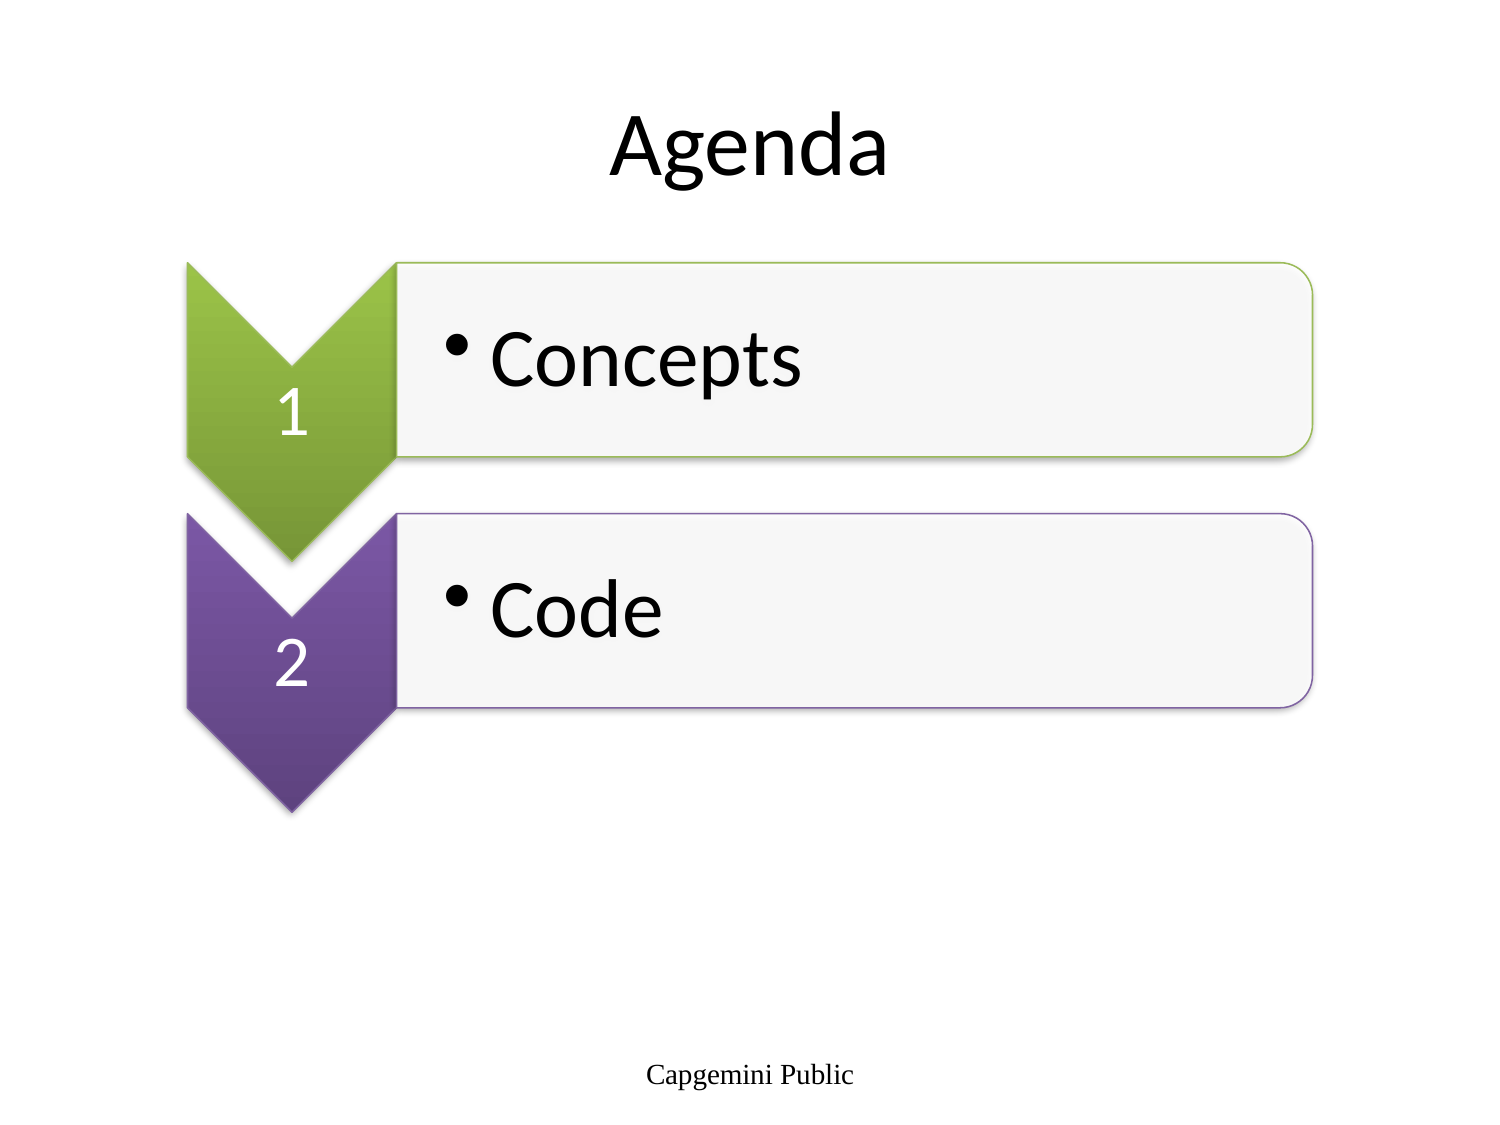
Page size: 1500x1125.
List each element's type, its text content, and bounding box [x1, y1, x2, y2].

title Agenda [75, 45, 1425, 233]
footer Capgemini Public [512, 1042, 988, 1103]
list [187, 262, 1313, 813]
